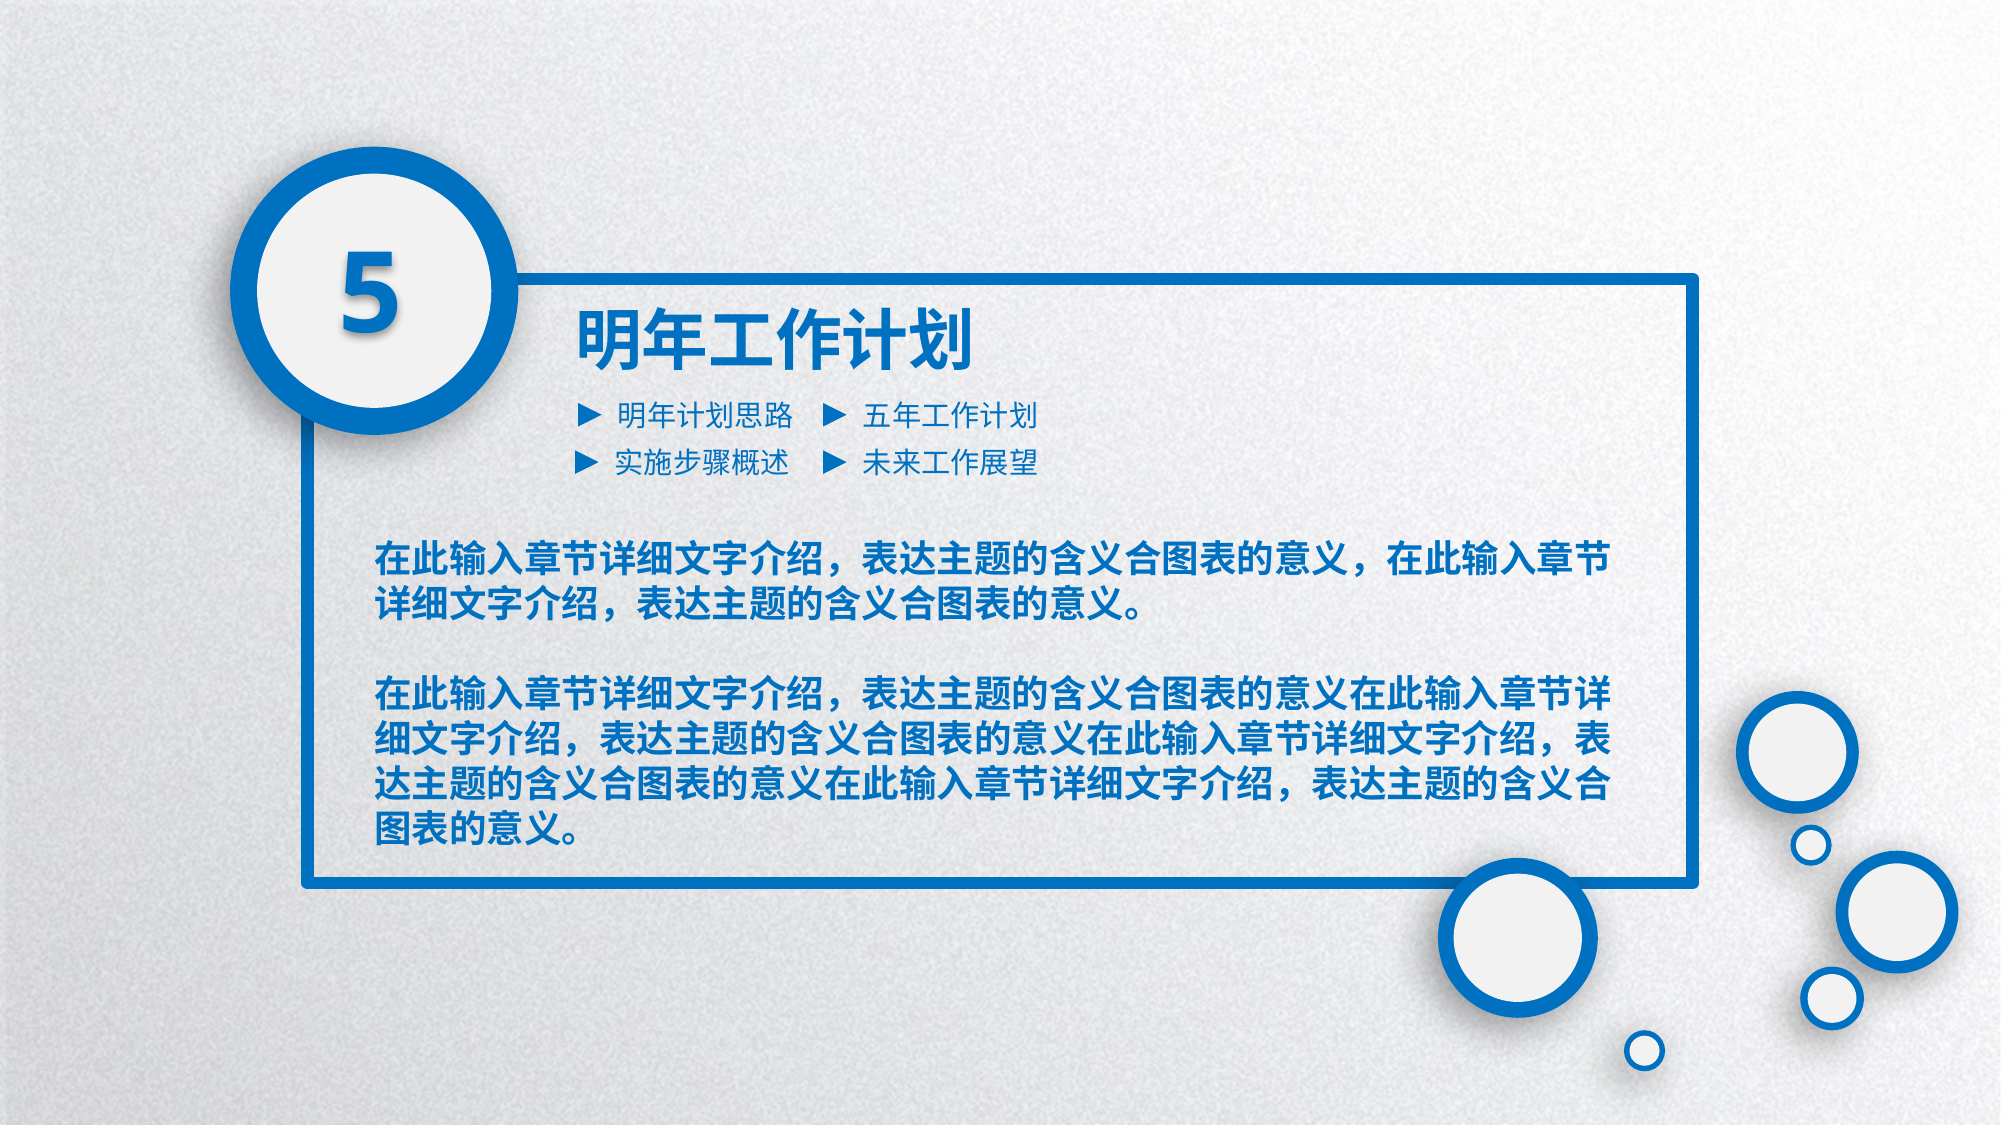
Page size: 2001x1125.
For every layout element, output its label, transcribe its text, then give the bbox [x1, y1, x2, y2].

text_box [822, 444, 1051, 480]
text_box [1439, 859, 1596, 1016]
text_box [1626, 1032, 1663, 1070]
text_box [577, 396, 806, 433]
text_box 在此输入章节详细文字介绍，表达主题的含义合图表的意义，在此输入章节详细文字介绍，表达主题的含义合图表的意义。 在此输入章节详细文字介绍，表达主题的含义合图表的意义在此输入章节详细文字介绍，表达主题的含义合图表的意义在此输入章节详细文字介绍，表达主题的含义合图表的意义在此输入章节详细文字介绍，表达主题的含义合图表的意义。 [374, 534, 1639, 851]
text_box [232, 148, 517, 433]
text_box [574, 444, 803, 480]
text_box 明年工作计划 [575, 298, 1178, 379]
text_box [1837, 852, 1957, 972]
picture [0, 0, 2001, 1125]
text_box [1802, 968, 1862, 1029]
text_box [306, 277, 1695, 885]
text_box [1738, 693, 1857, 812]
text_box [1792, 826, 1830, 864]
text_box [822, 396, 1051, 433]
